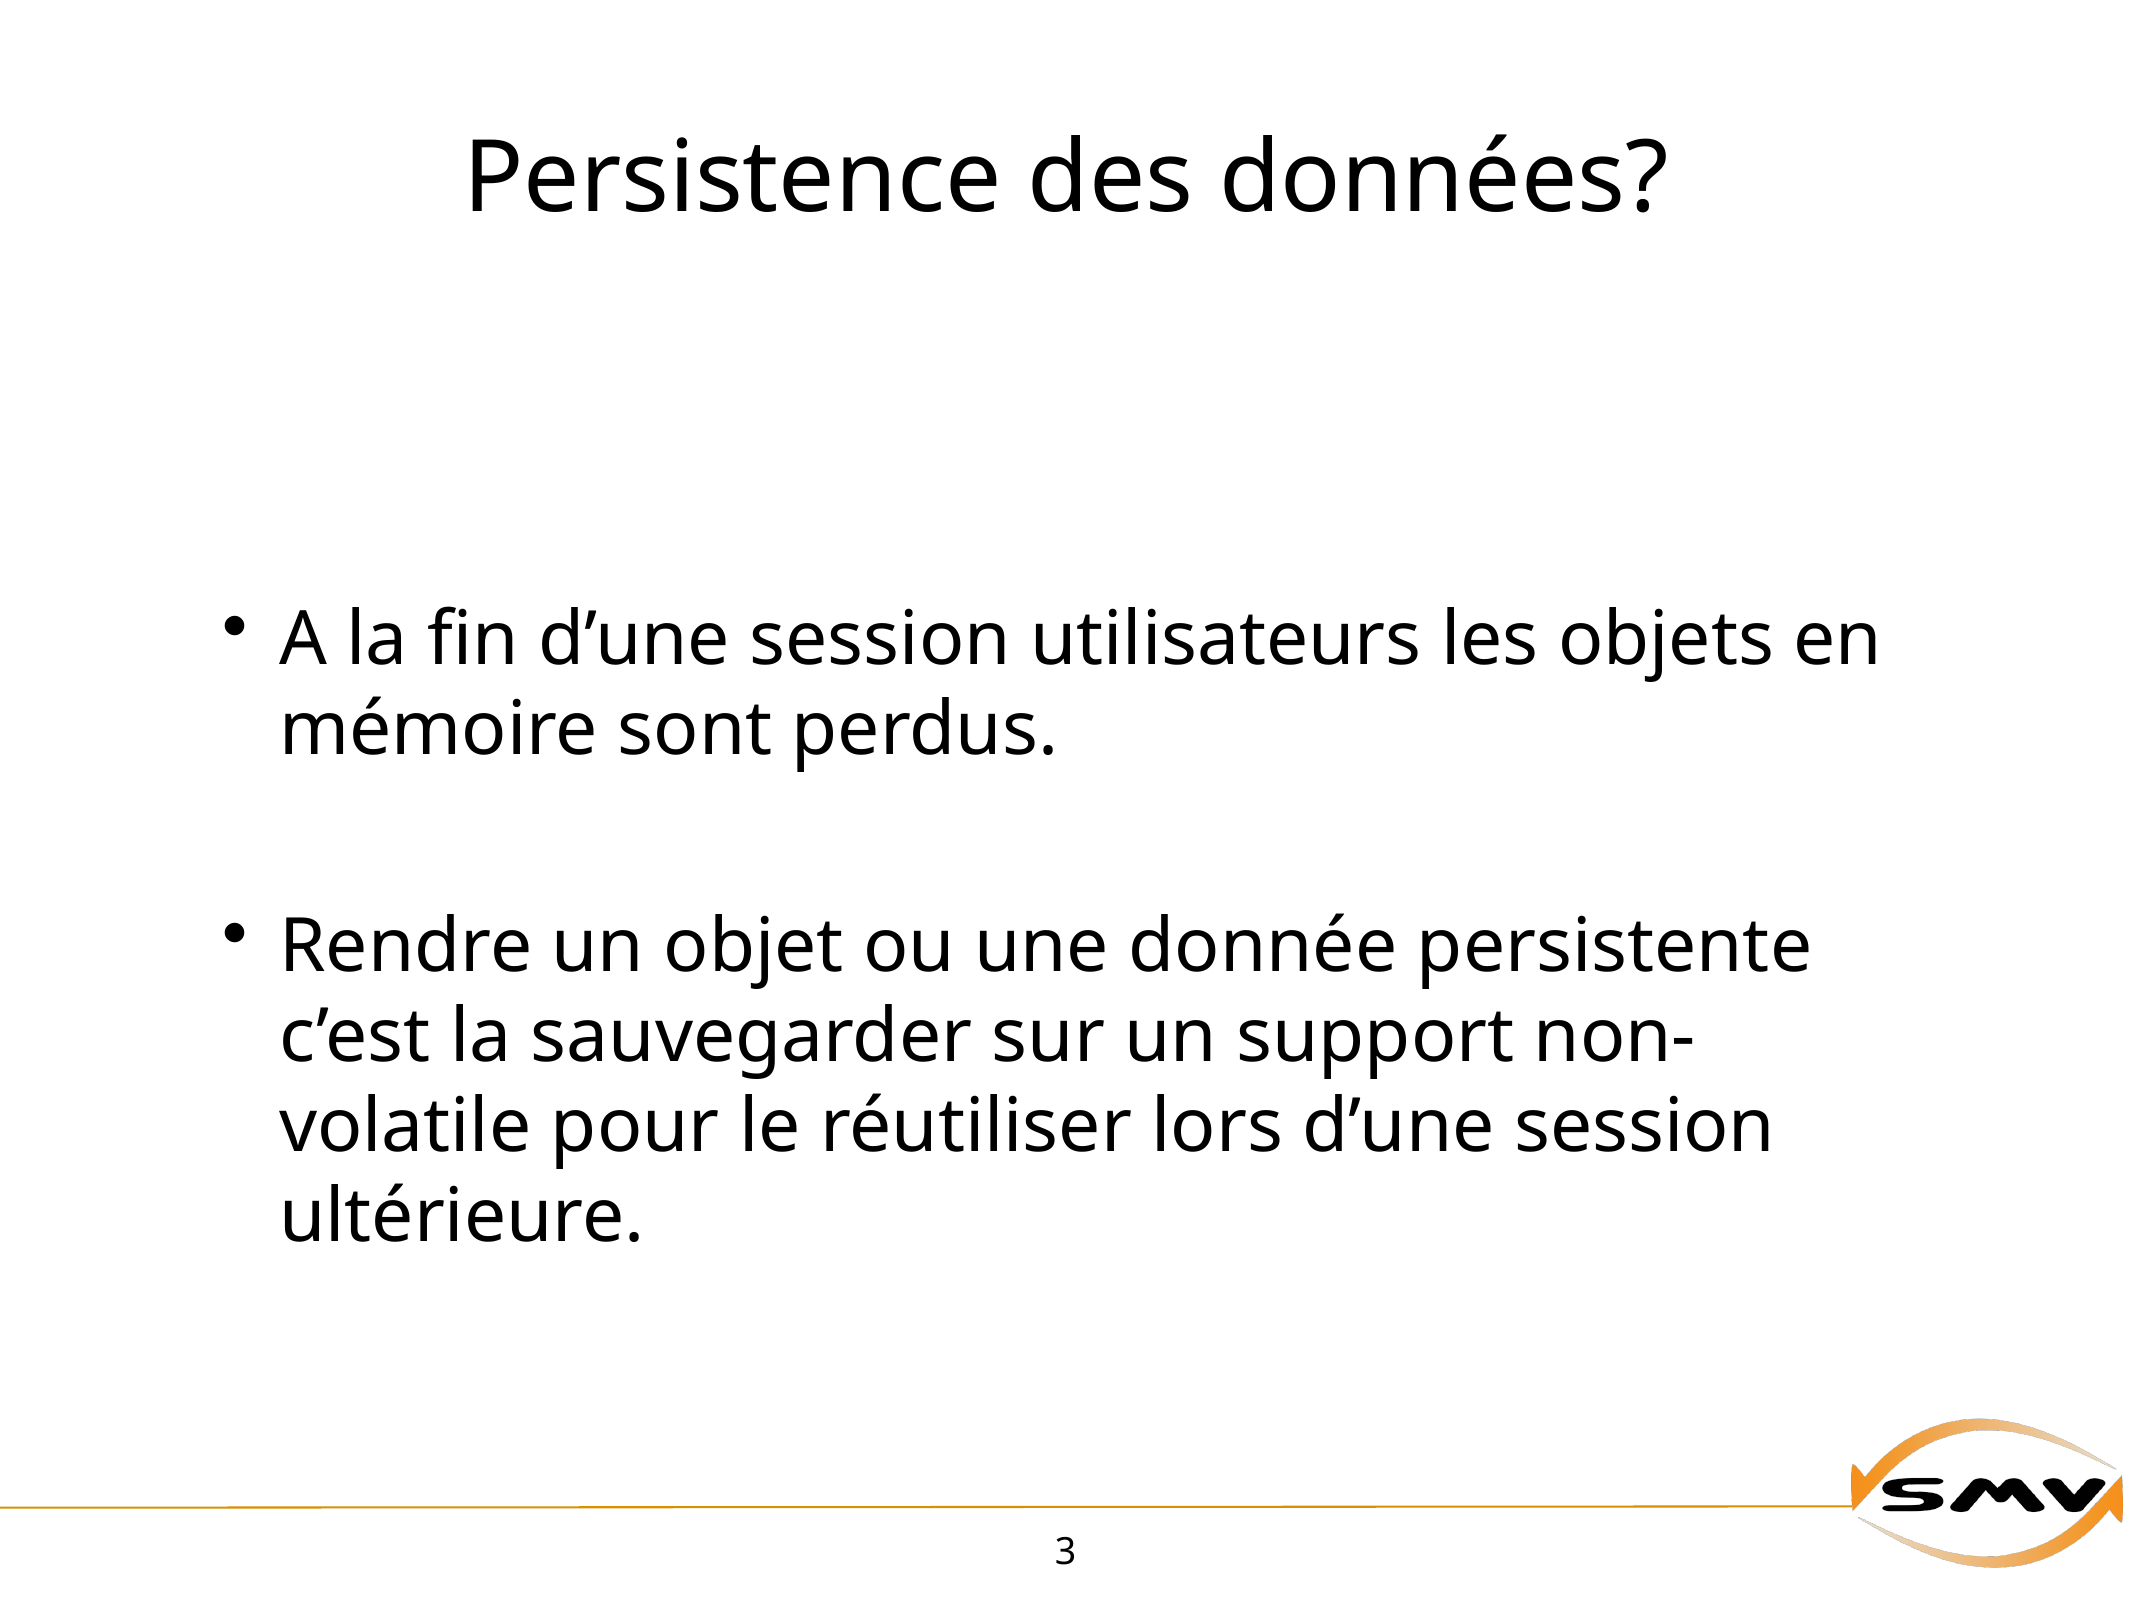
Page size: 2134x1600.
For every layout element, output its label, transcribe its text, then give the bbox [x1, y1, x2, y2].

title Persistence des données? [207, 41, 1926, 303]
list A la fin d’une session utilisateurs les objets en mémoire sont perdus. Rendre un objet ou une donnée persistente c’est la sauvegarder sur un support non-volatile pour le réutiliser lors d’une session ultérieure. [207, 453, 1926, 1393]
slide_number 3 [1036, 1518, 1095, 1580]
picture [1851, 1416, 2123, 1588]
